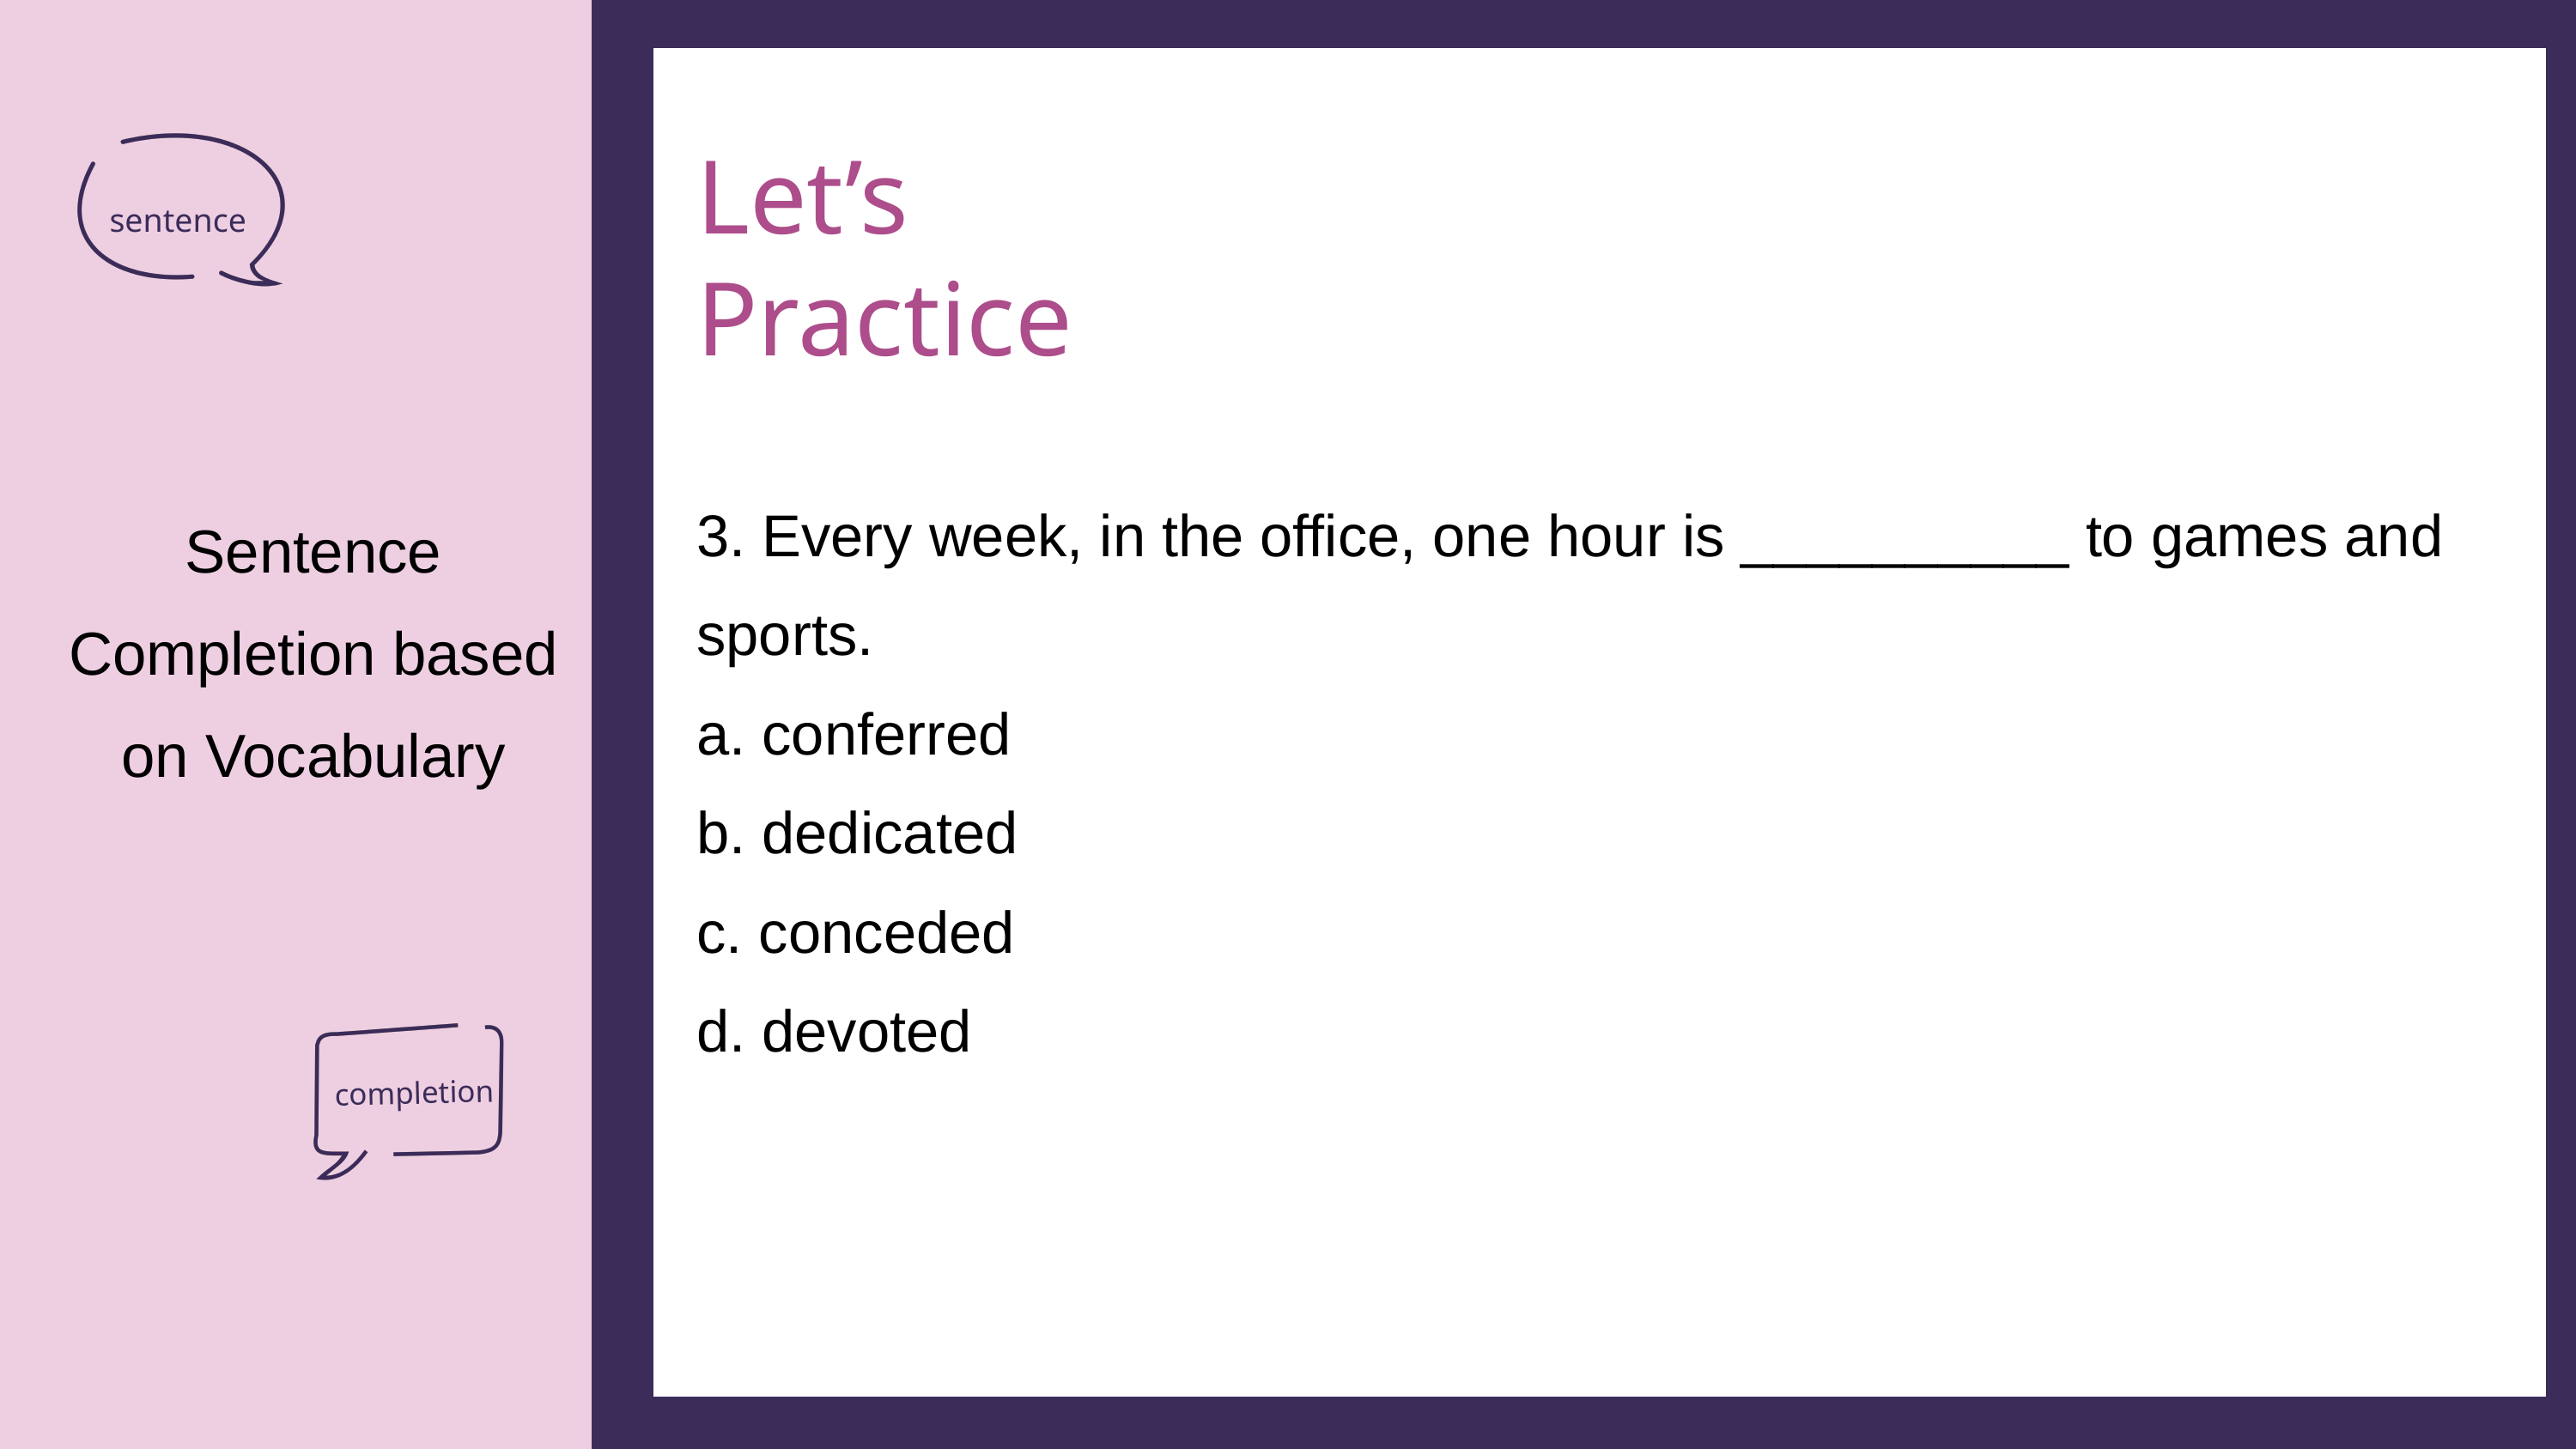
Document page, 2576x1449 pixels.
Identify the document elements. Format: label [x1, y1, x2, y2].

text_box [653, 0, 2547, 1397]
text_box [0, 0, 592, 1449]
